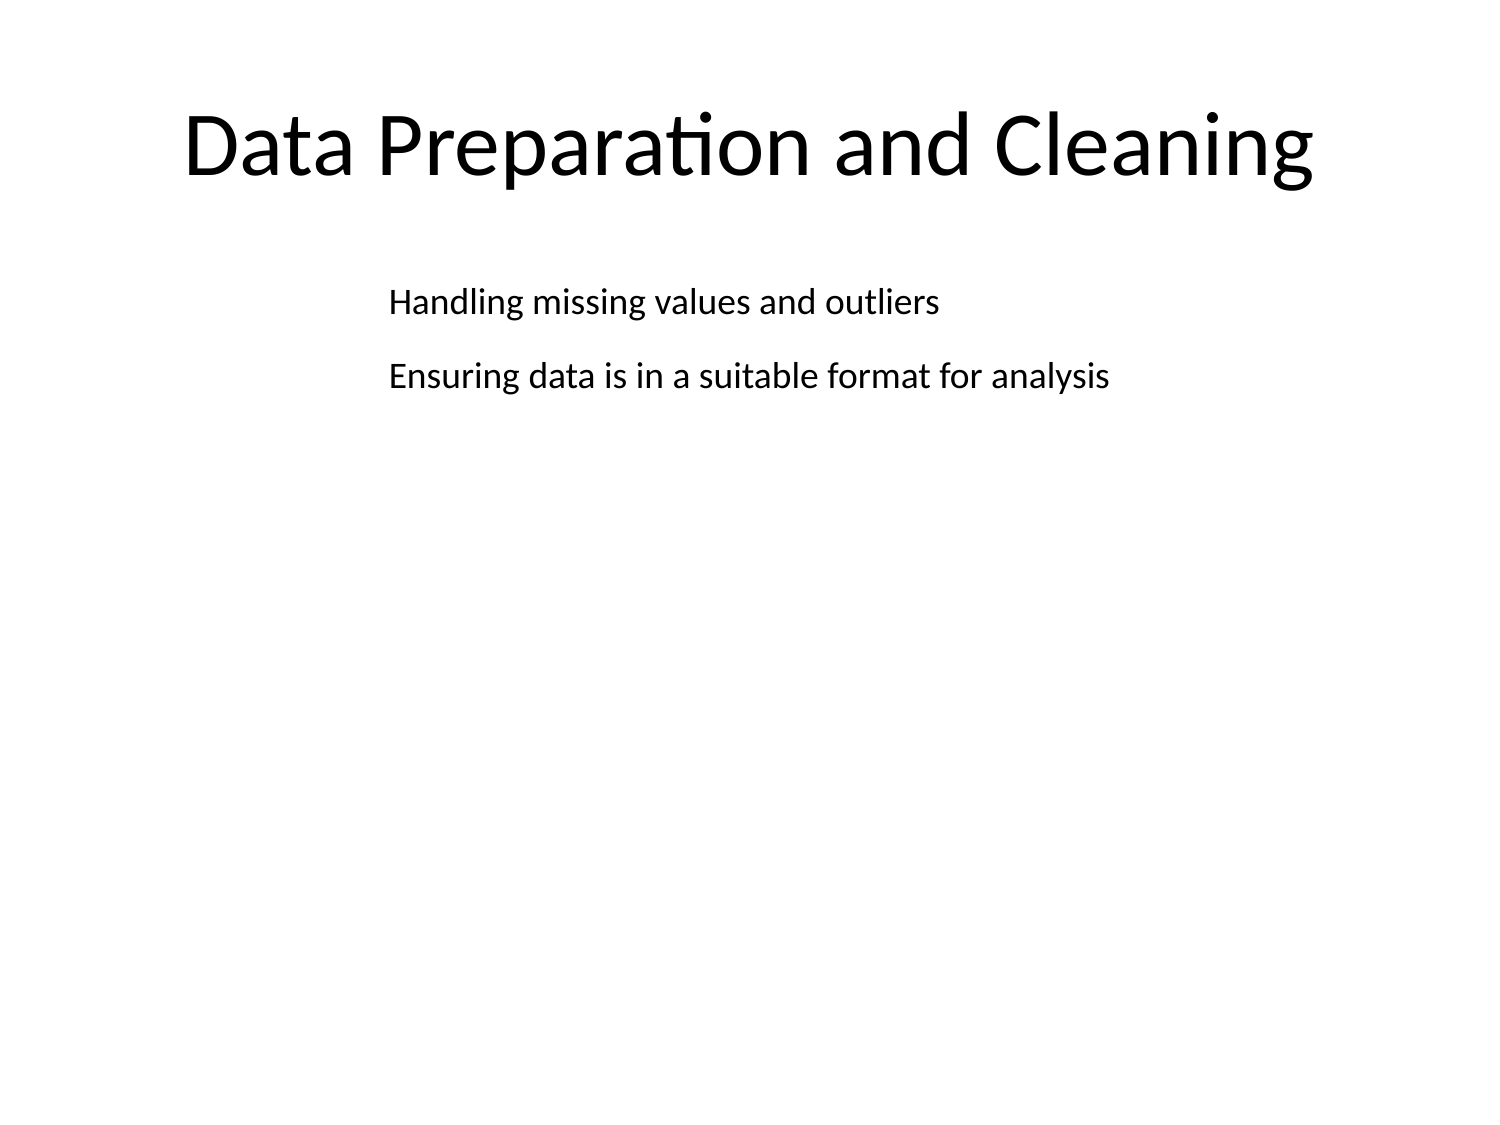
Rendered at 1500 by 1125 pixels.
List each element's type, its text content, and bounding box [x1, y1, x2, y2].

text_box Handling missing values and outliers Ensuring data is in a suitable format for analysis [373, 224, 1126, 404]
title Data Preparation and Cleaning [75, 45, 1425, 233]
